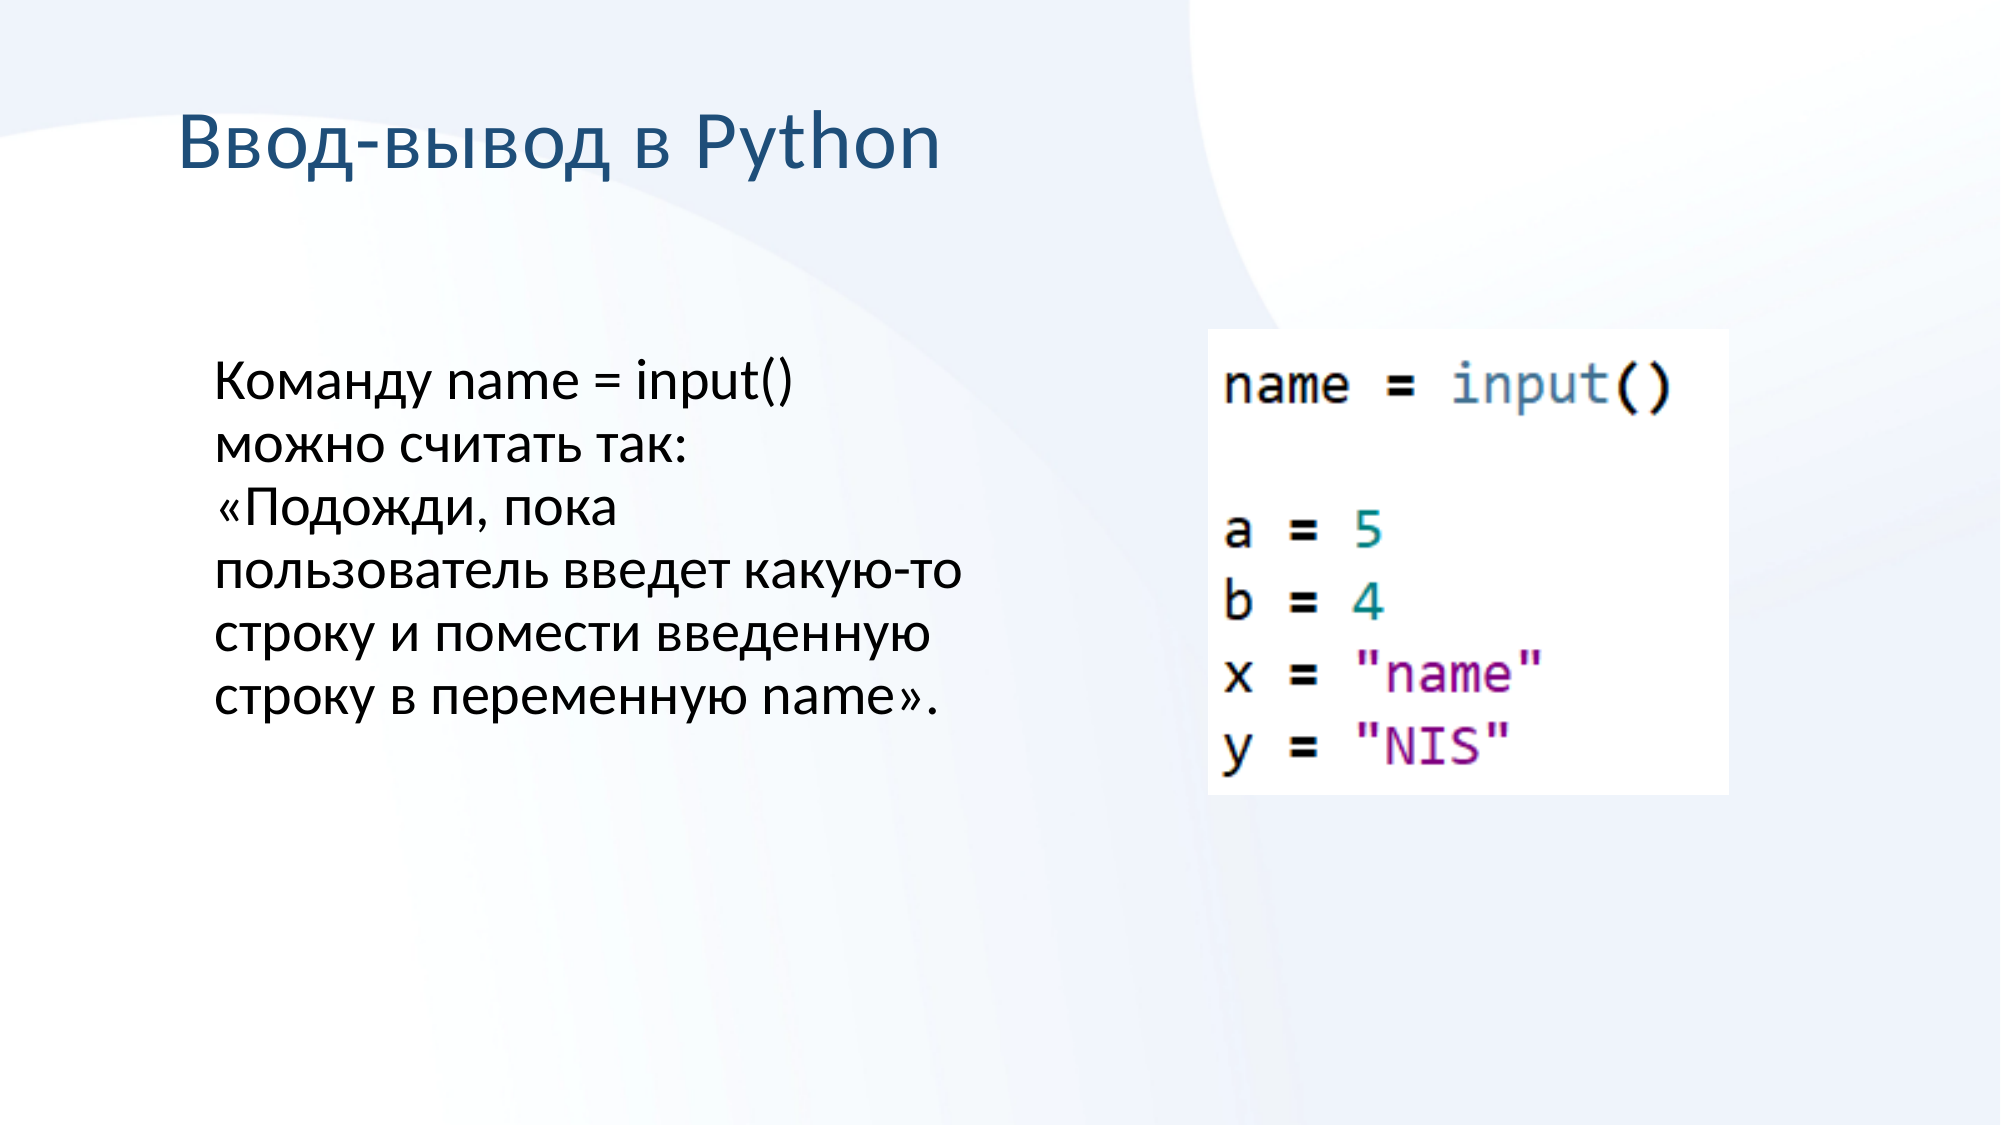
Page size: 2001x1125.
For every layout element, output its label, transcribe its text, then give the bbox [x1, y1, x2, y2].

list Команду name = input() можно считать так: «Подожди, пока пользователь введет какую-то строку и помести введенную строку в переменную name». [199, 341, 980, 784]
picture [0, 0, 2001, 1125]
text_box Ввод-вывод в Python [162, 77, 1163, 193]
